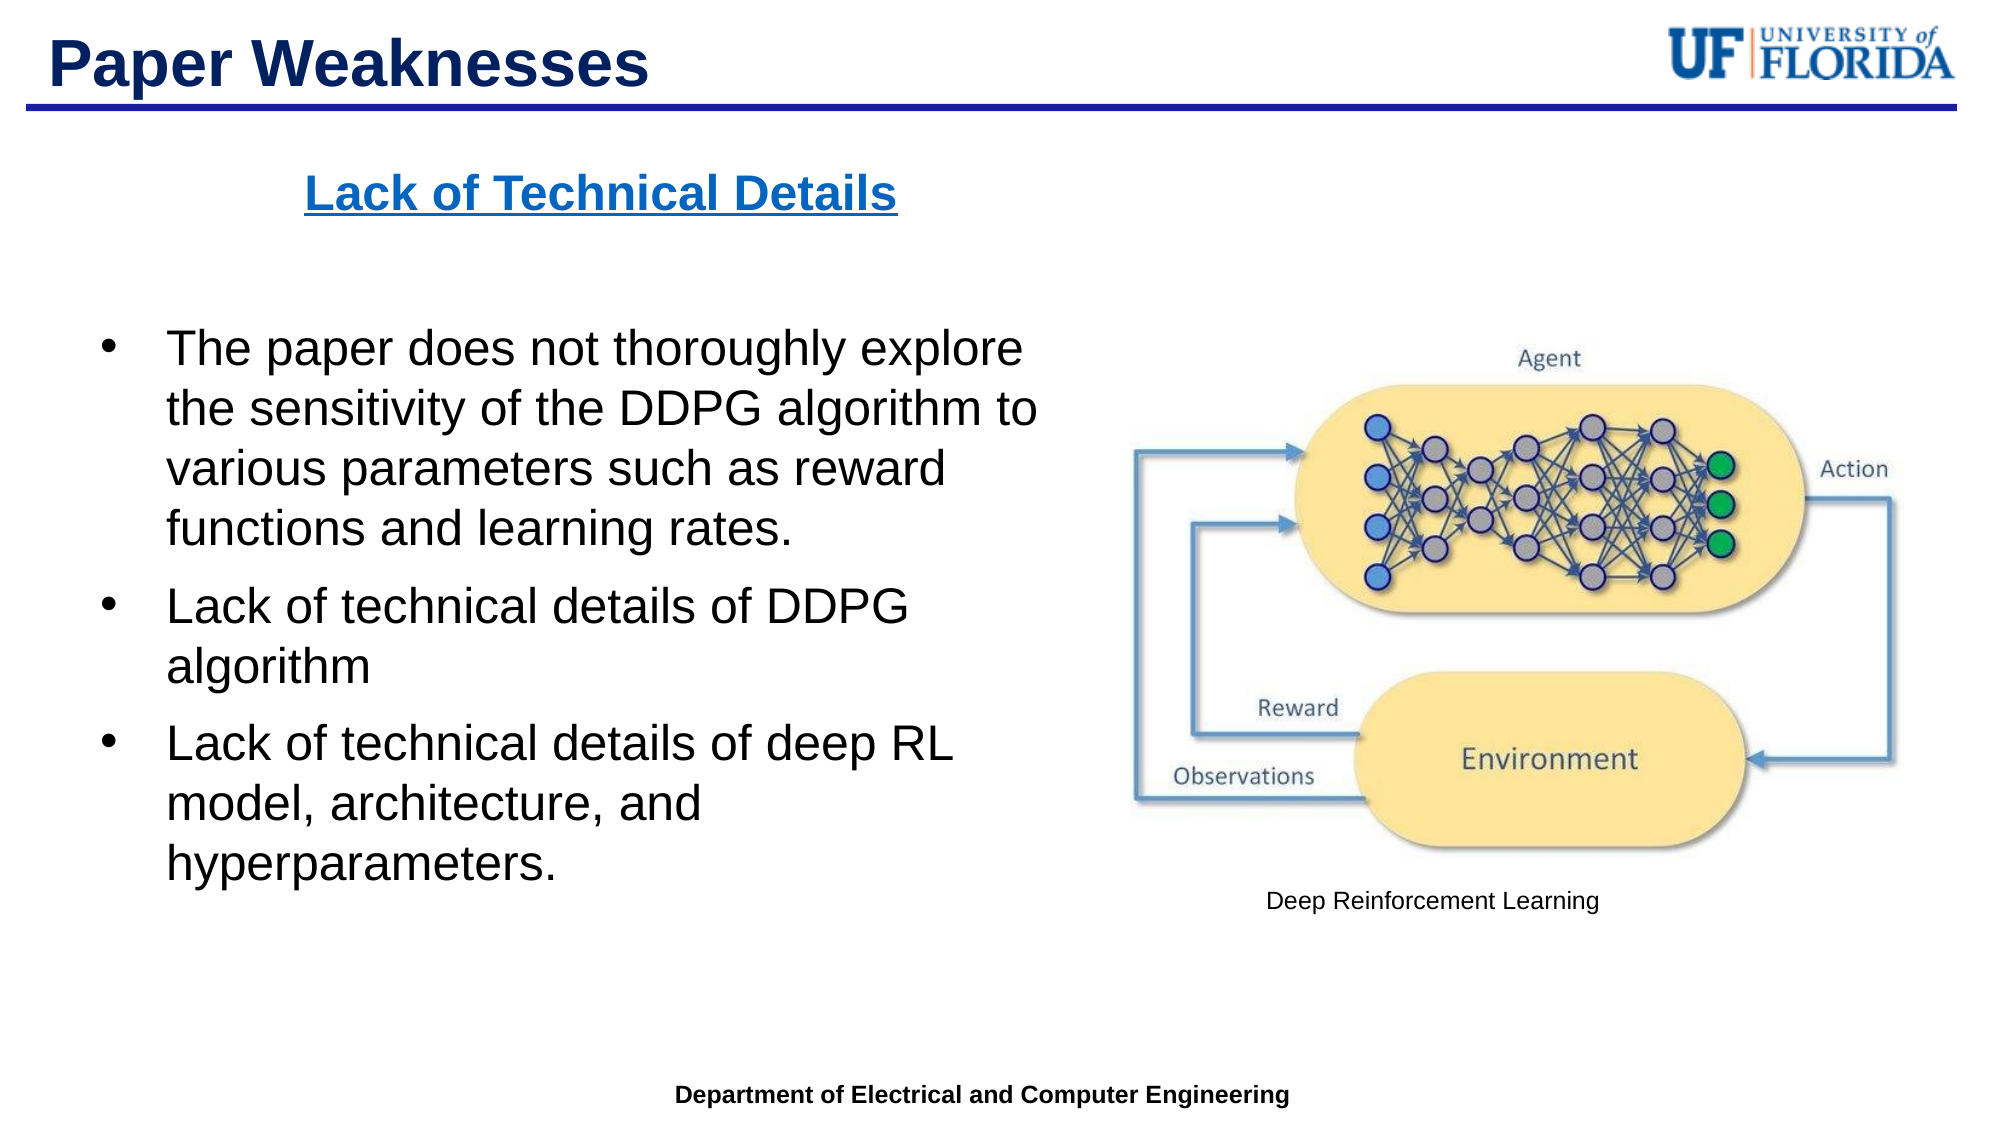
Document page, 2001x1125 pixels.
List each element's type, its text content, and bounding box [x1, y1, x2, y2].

text_box Deep Reinforcement Learning [1257, 876, 1610, 924]
list Lack of Technical Details The paper does not thoroughly explore the sensitivity of the DDPG algorithm to various parameters such as reward functions and learning rates. Lack of technical details of DDPG algorithm Lack of technical details of deep RL model, architecture, and hyperparameters. [62, 139, 1103, 1054]
picture [1704, 24, 1957, 80]
title Paper Weaknesses [26, 0, 1704, 118]
picture [1129, 334, 1905, 859]
